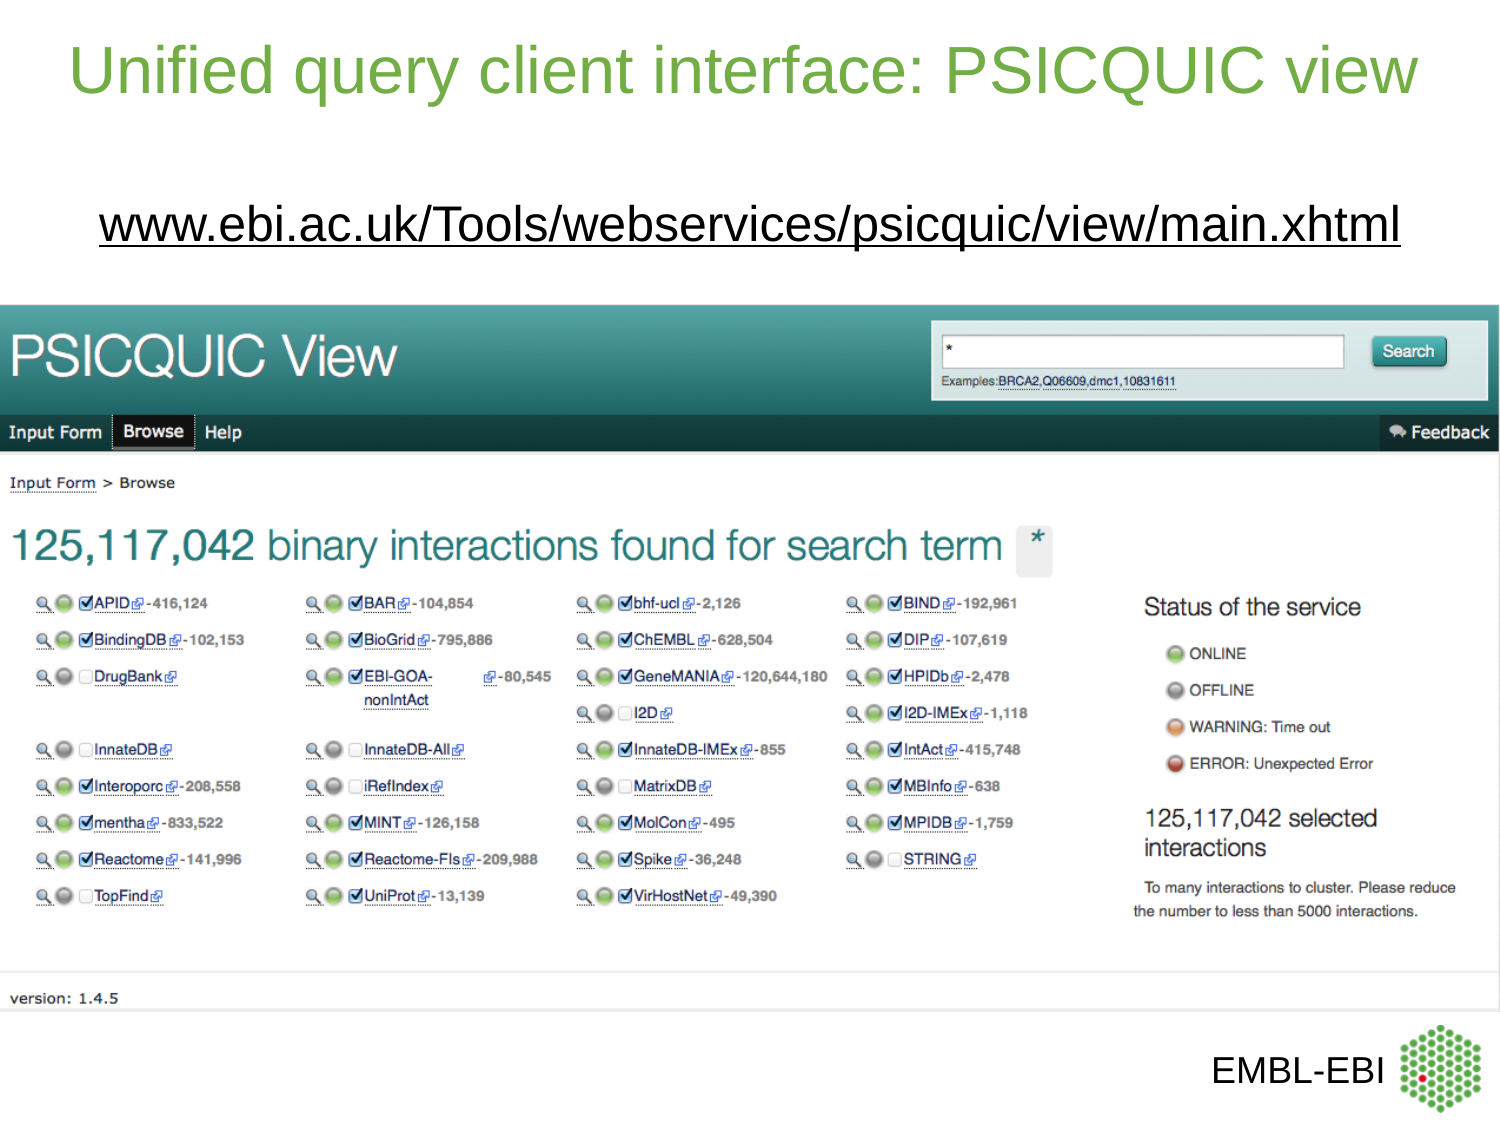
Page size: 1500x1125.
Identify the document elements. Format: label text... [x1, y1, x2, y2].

text_box Unified query client interface: PSICQUIC view [53, 19, 1471, 115]
picture [0, 304, 1500, 1012]
text_box www.ebi.ac.uk/Tools/webservices/psicquic/view/main.xhtml [84, 184, 1431, 260]
picture [1396, 1025, 1481, 1113]
